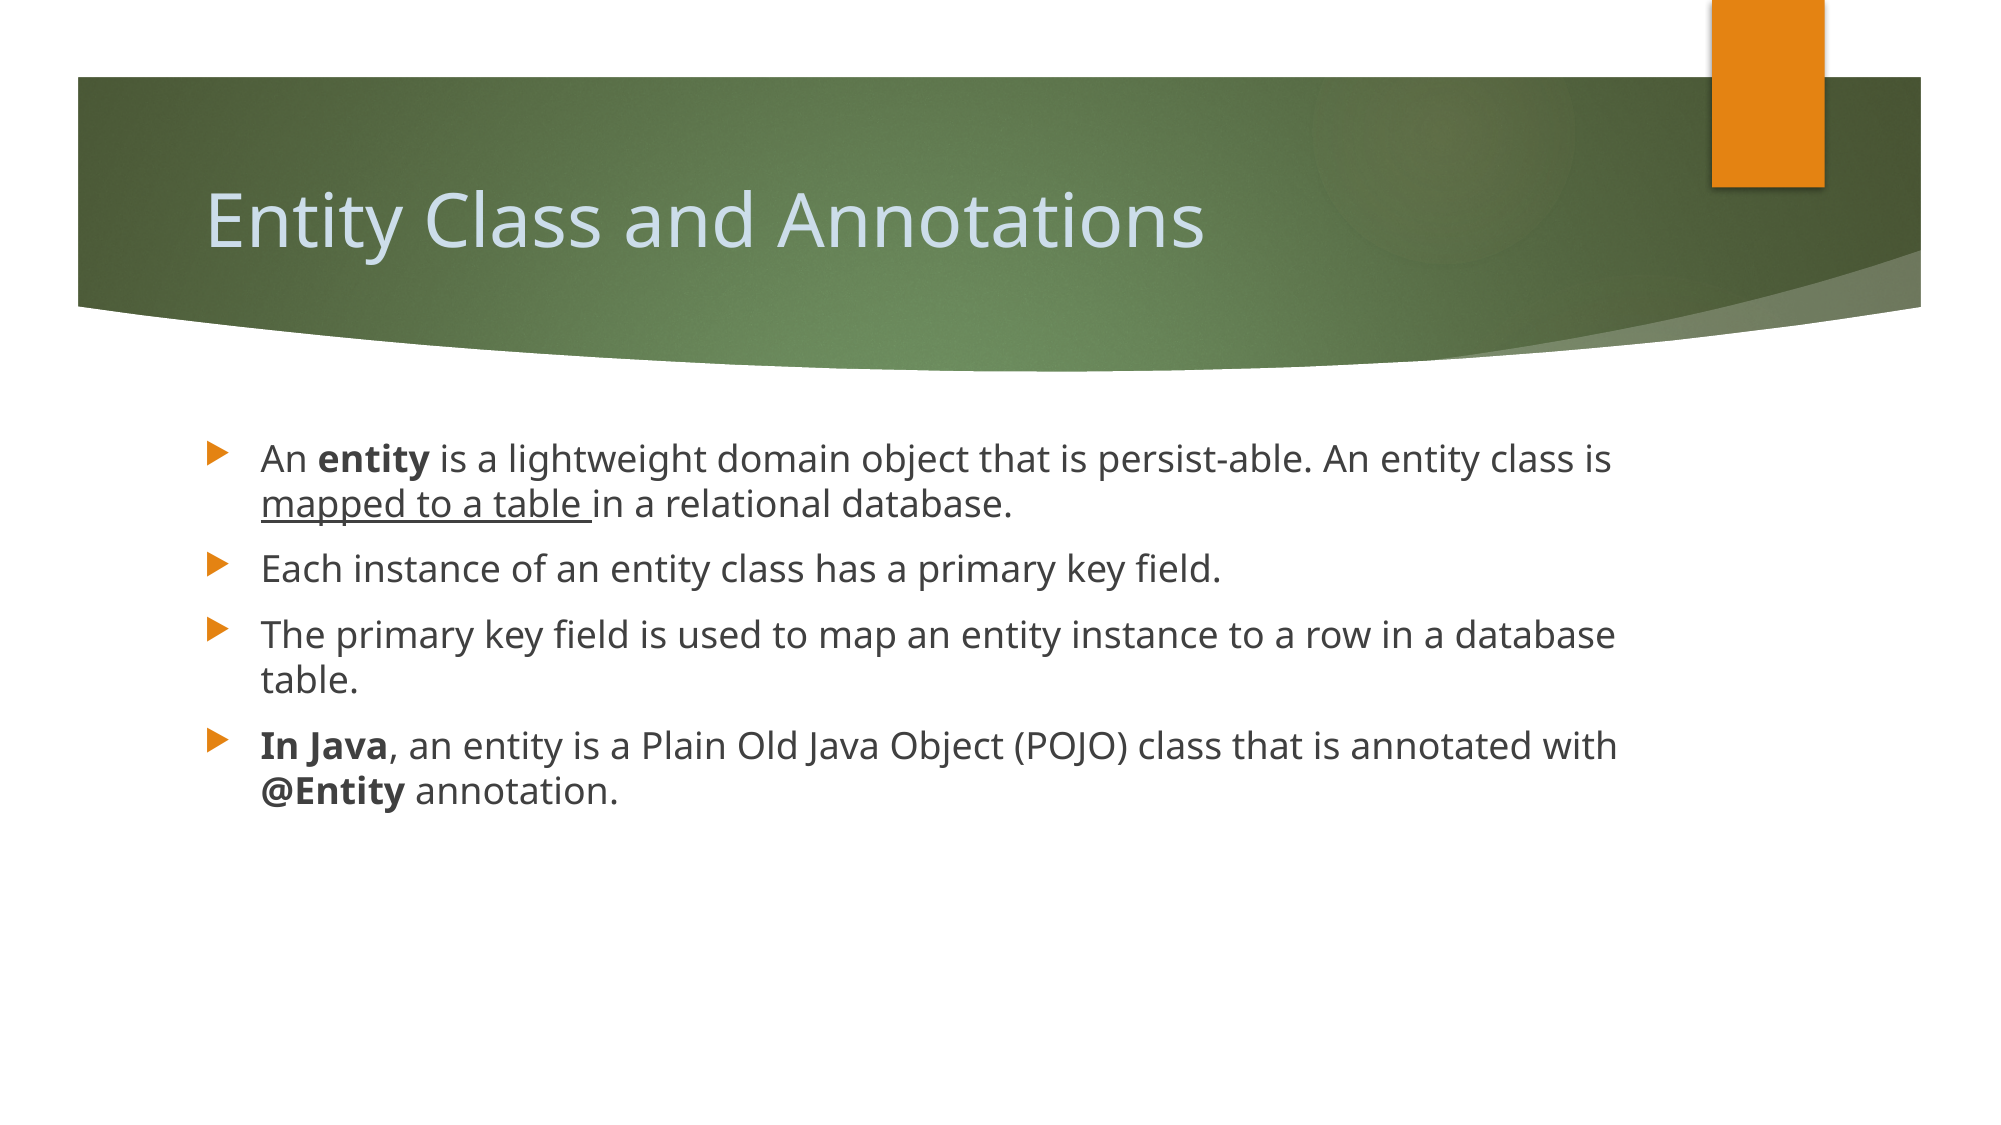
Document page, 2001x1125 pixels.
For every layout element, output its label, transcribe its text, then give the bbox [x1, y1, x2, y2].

list An entity is a lightweight domain object that is persist-able. An entity class is mapped to a table in a relational database. Each instance of an entity class has a primary key field. The primary key field is used to map an entity instance to a row in a database table. In Java, an entity is a Plain Old Java Object (POJO) class that is annotated with @Entity annotation. [189, 427, 1638, 988]
title Entity Class and Annotations [189, 159, 1627, 276]
